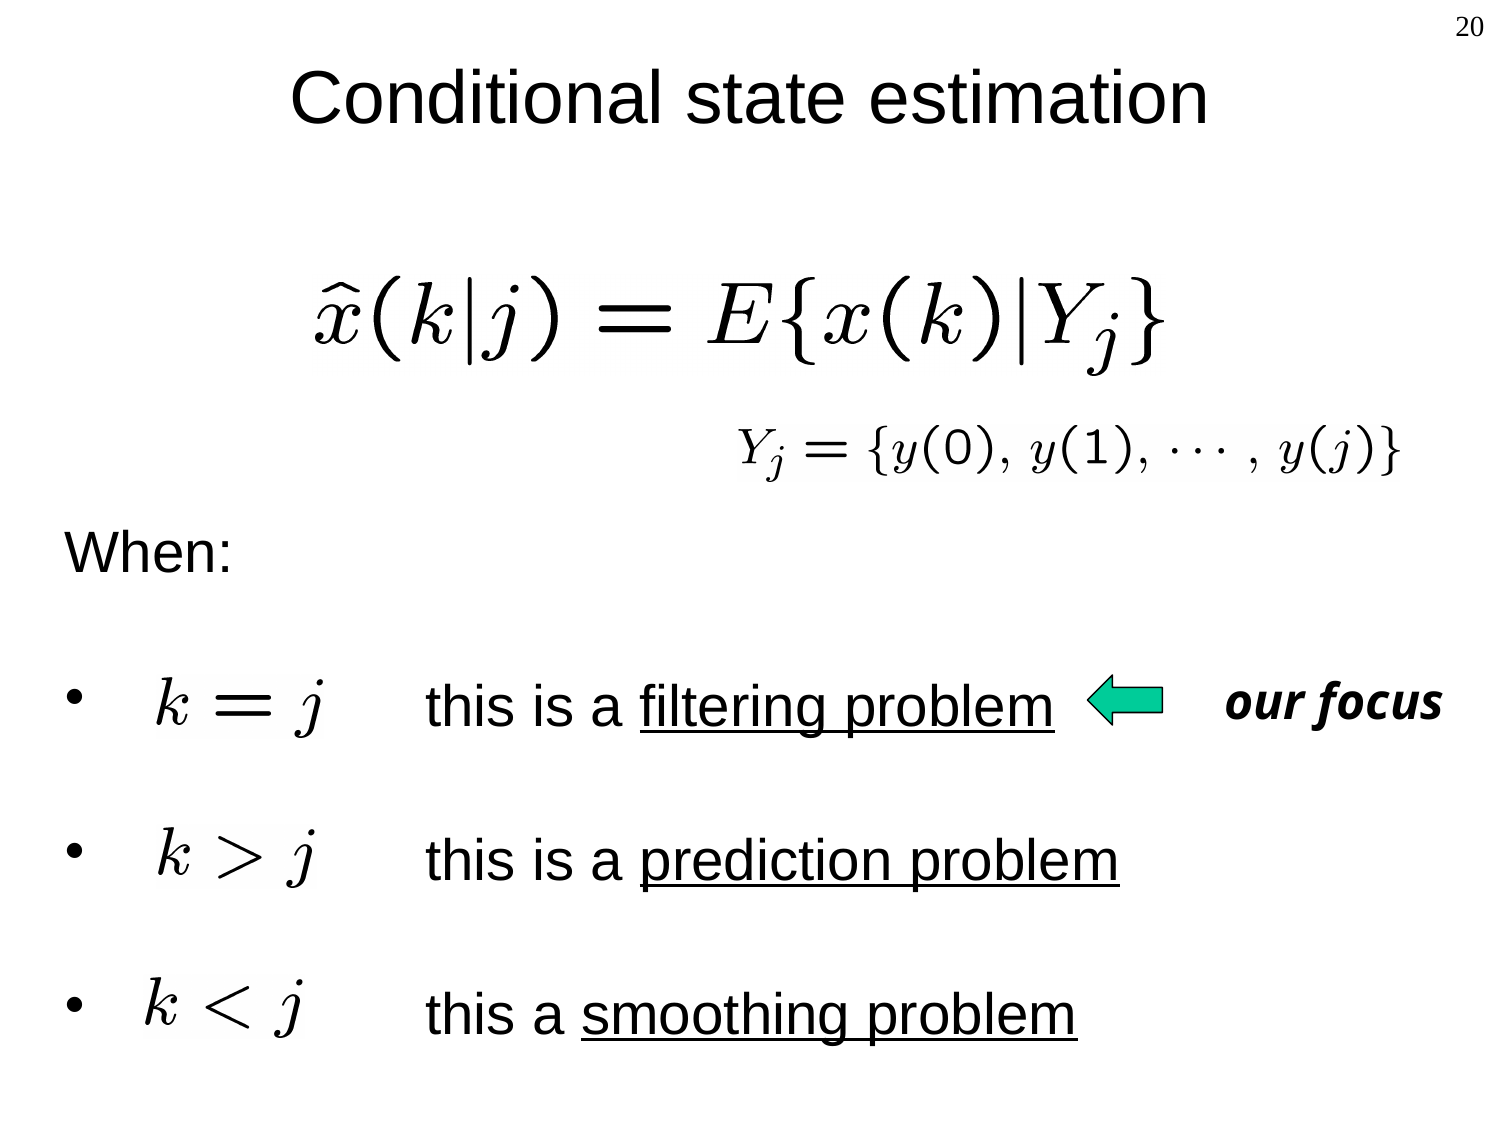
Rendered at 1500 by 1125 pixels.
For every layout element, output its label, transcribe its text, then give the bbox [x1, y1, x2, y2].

picture [155, 824, 318, 889]
picture [143, 974, 305, 1039]
text_box When: this is a filtering problem this is a prediction problem this a smoothing problem [50, 500, 1288, 1054]
picture [312, 274, 1166, 377]
picture [737, 424, 1401, 483]
title Conditional state estimation [112, 0, 1388, 188]
text_box our focus [1209, 662, 1460, 738]
picture [155, 674, 324, 739]
slide_number 20 [1388, 0, 1500, 76]
text_box [1087, 675, 1163, 726]
